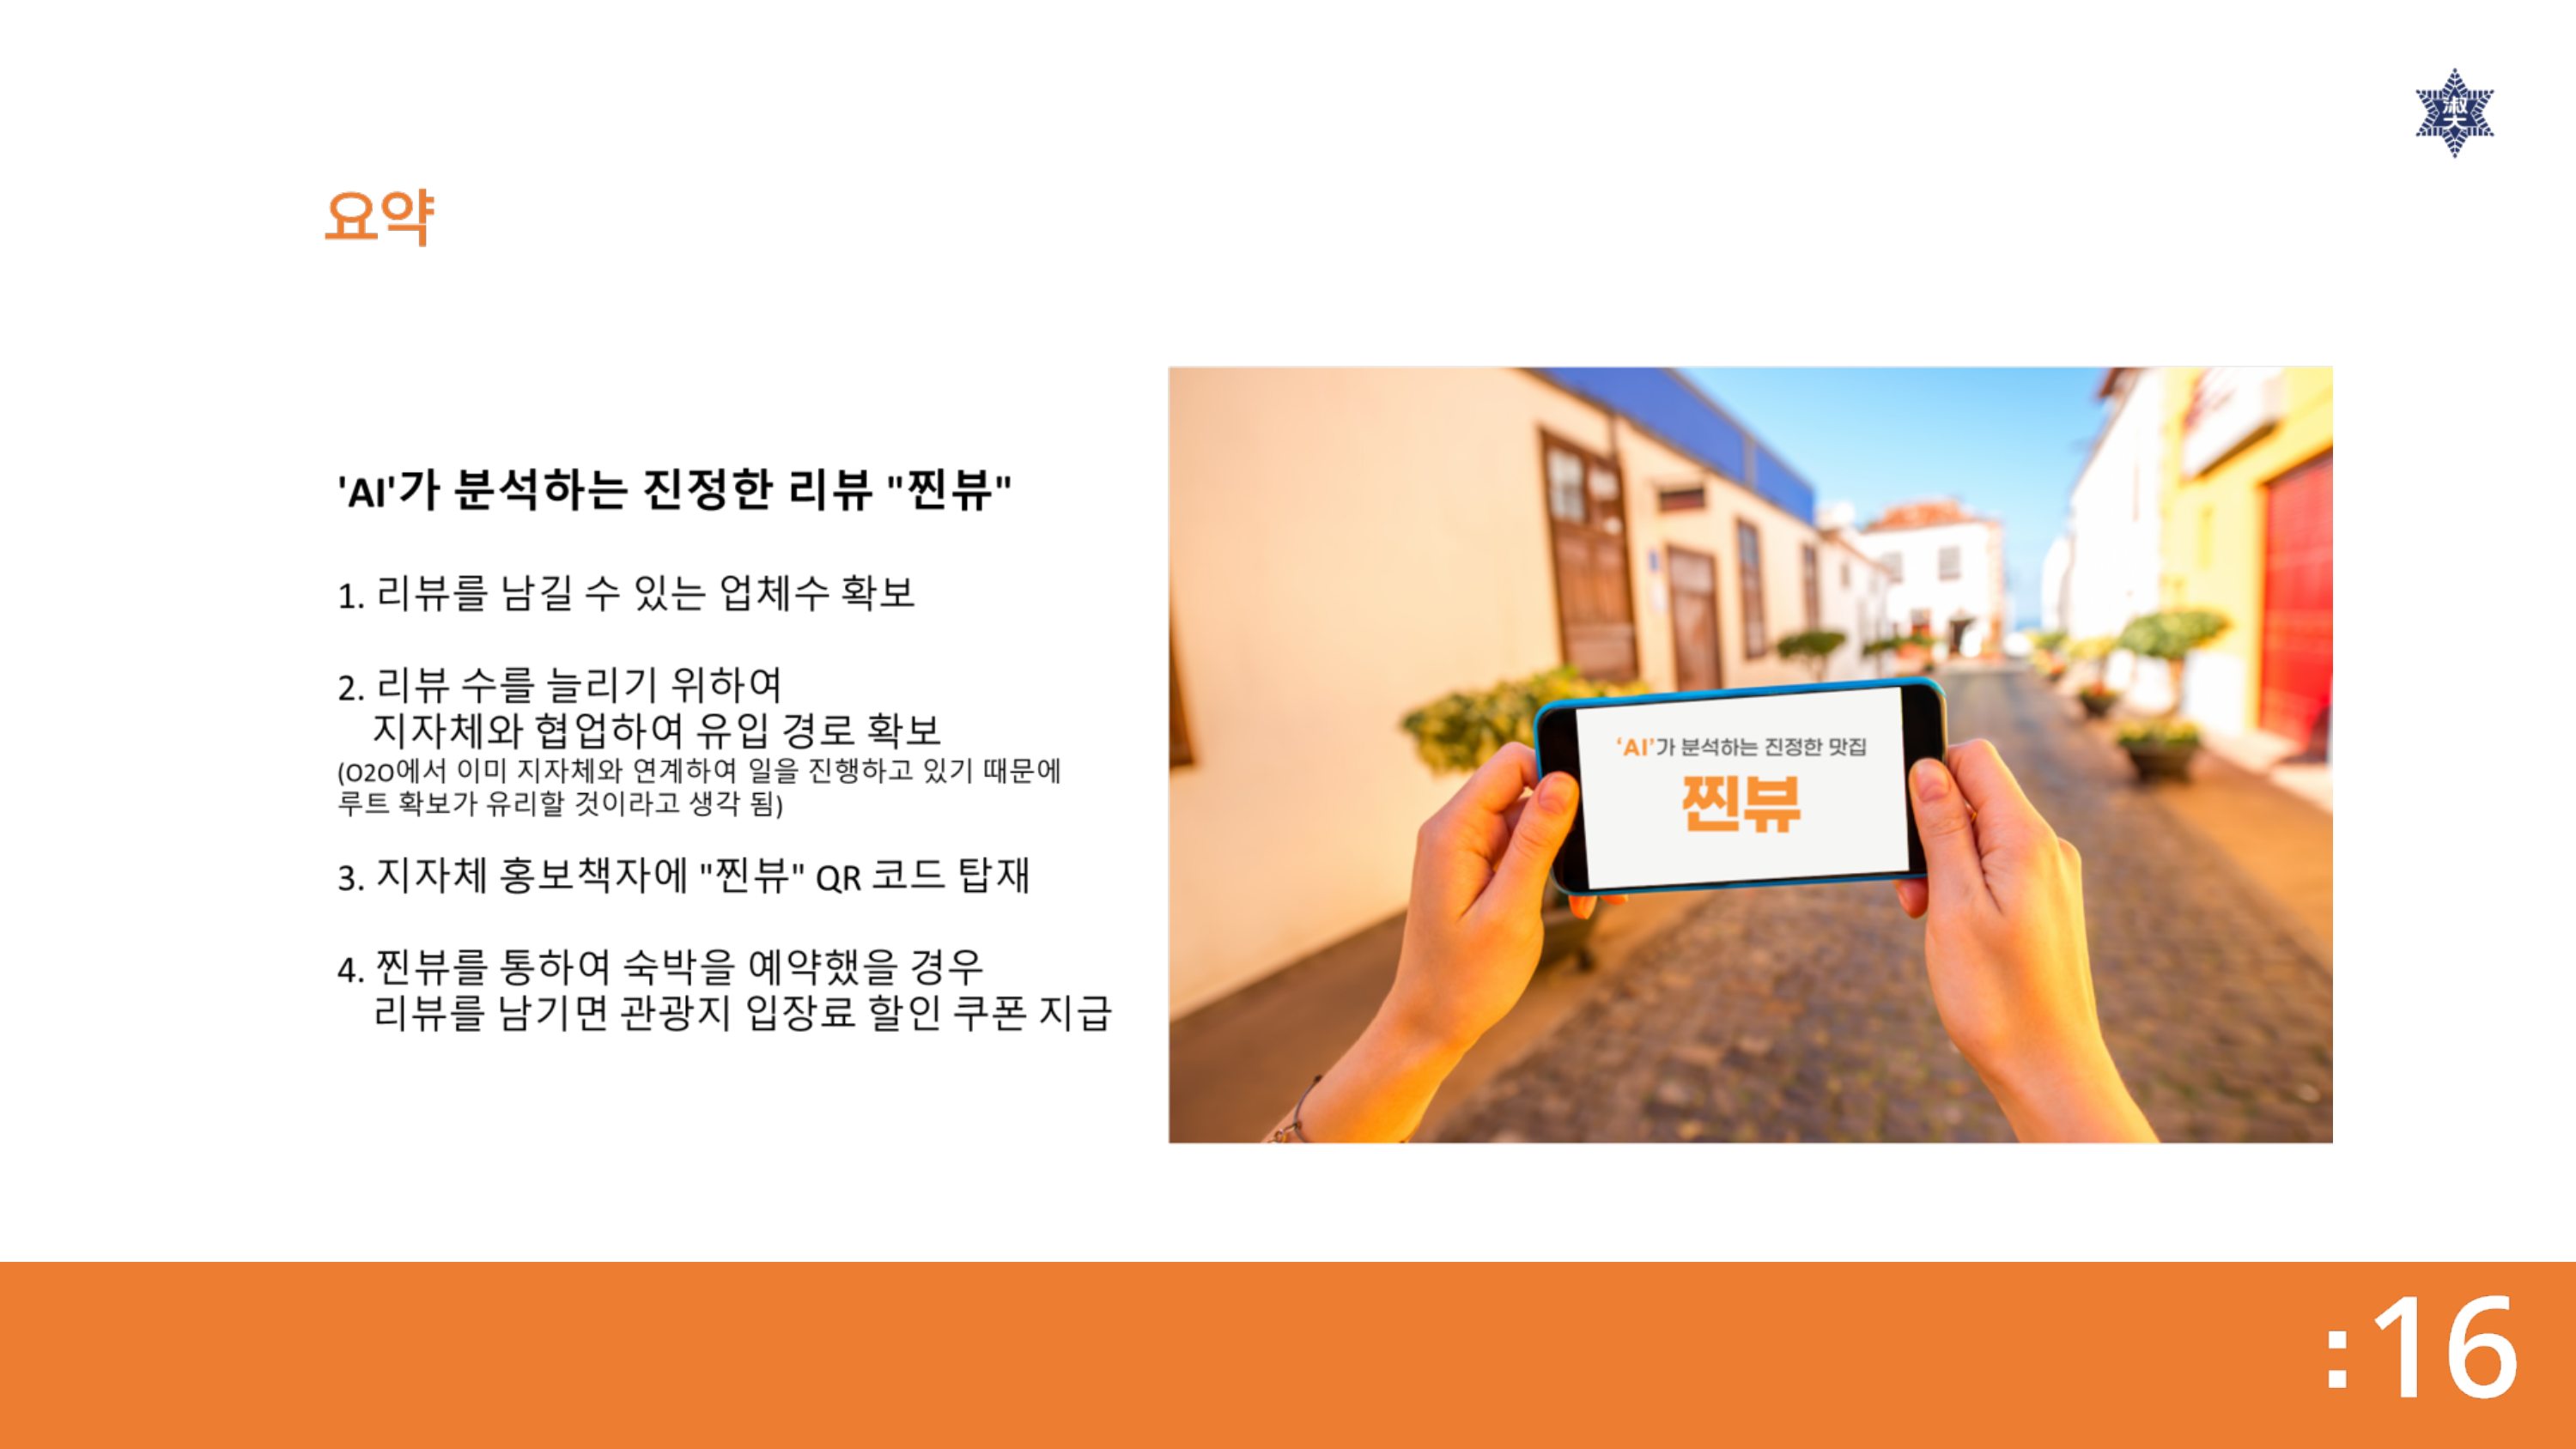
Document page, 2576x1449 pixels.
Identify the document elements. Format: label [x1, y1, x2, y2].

picture [2299, 1225, 2576, 1449]
text_box [2392, 51, 2517, 175]
text_box [0, 1261, 2294, 1449]
text_box [293, 339, 2334, 1173]
picture [313, 165, 465, 274]
